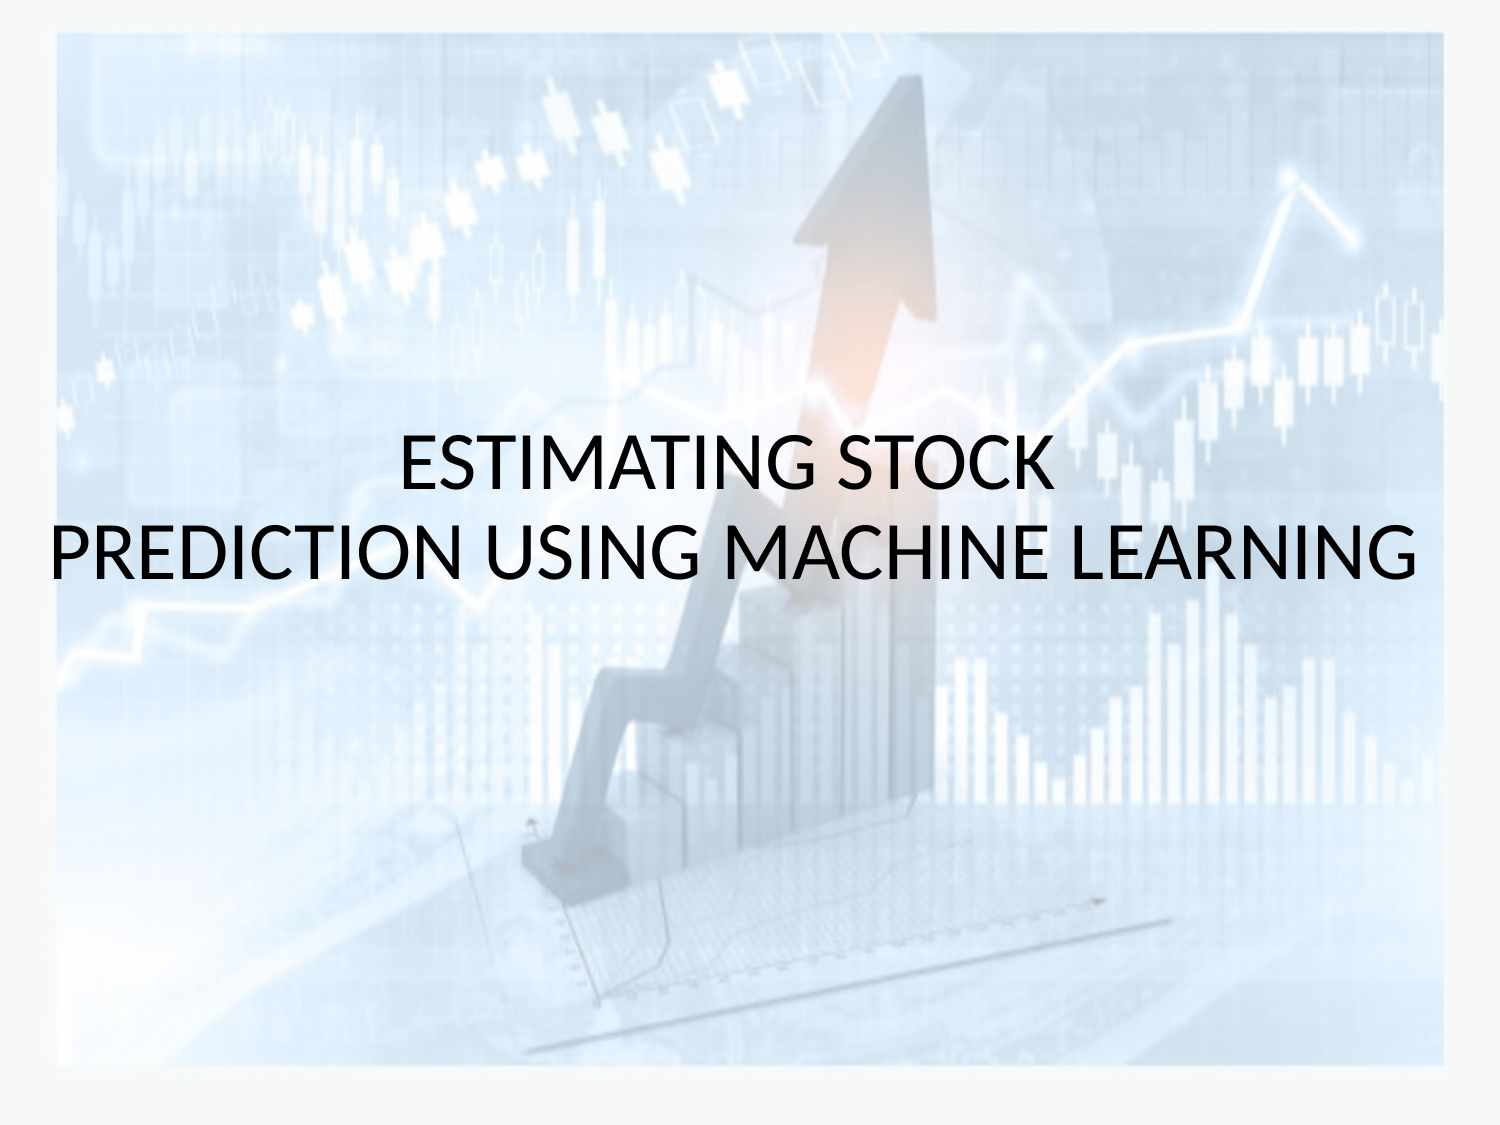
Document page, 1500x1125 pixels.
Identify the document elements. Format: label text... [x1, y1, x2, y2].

list ESTIMATING STOCK PREDICTION USING MACHINE LEARNING [33, 410, 1474, 787]
title [103, 114, 1397, 323]
